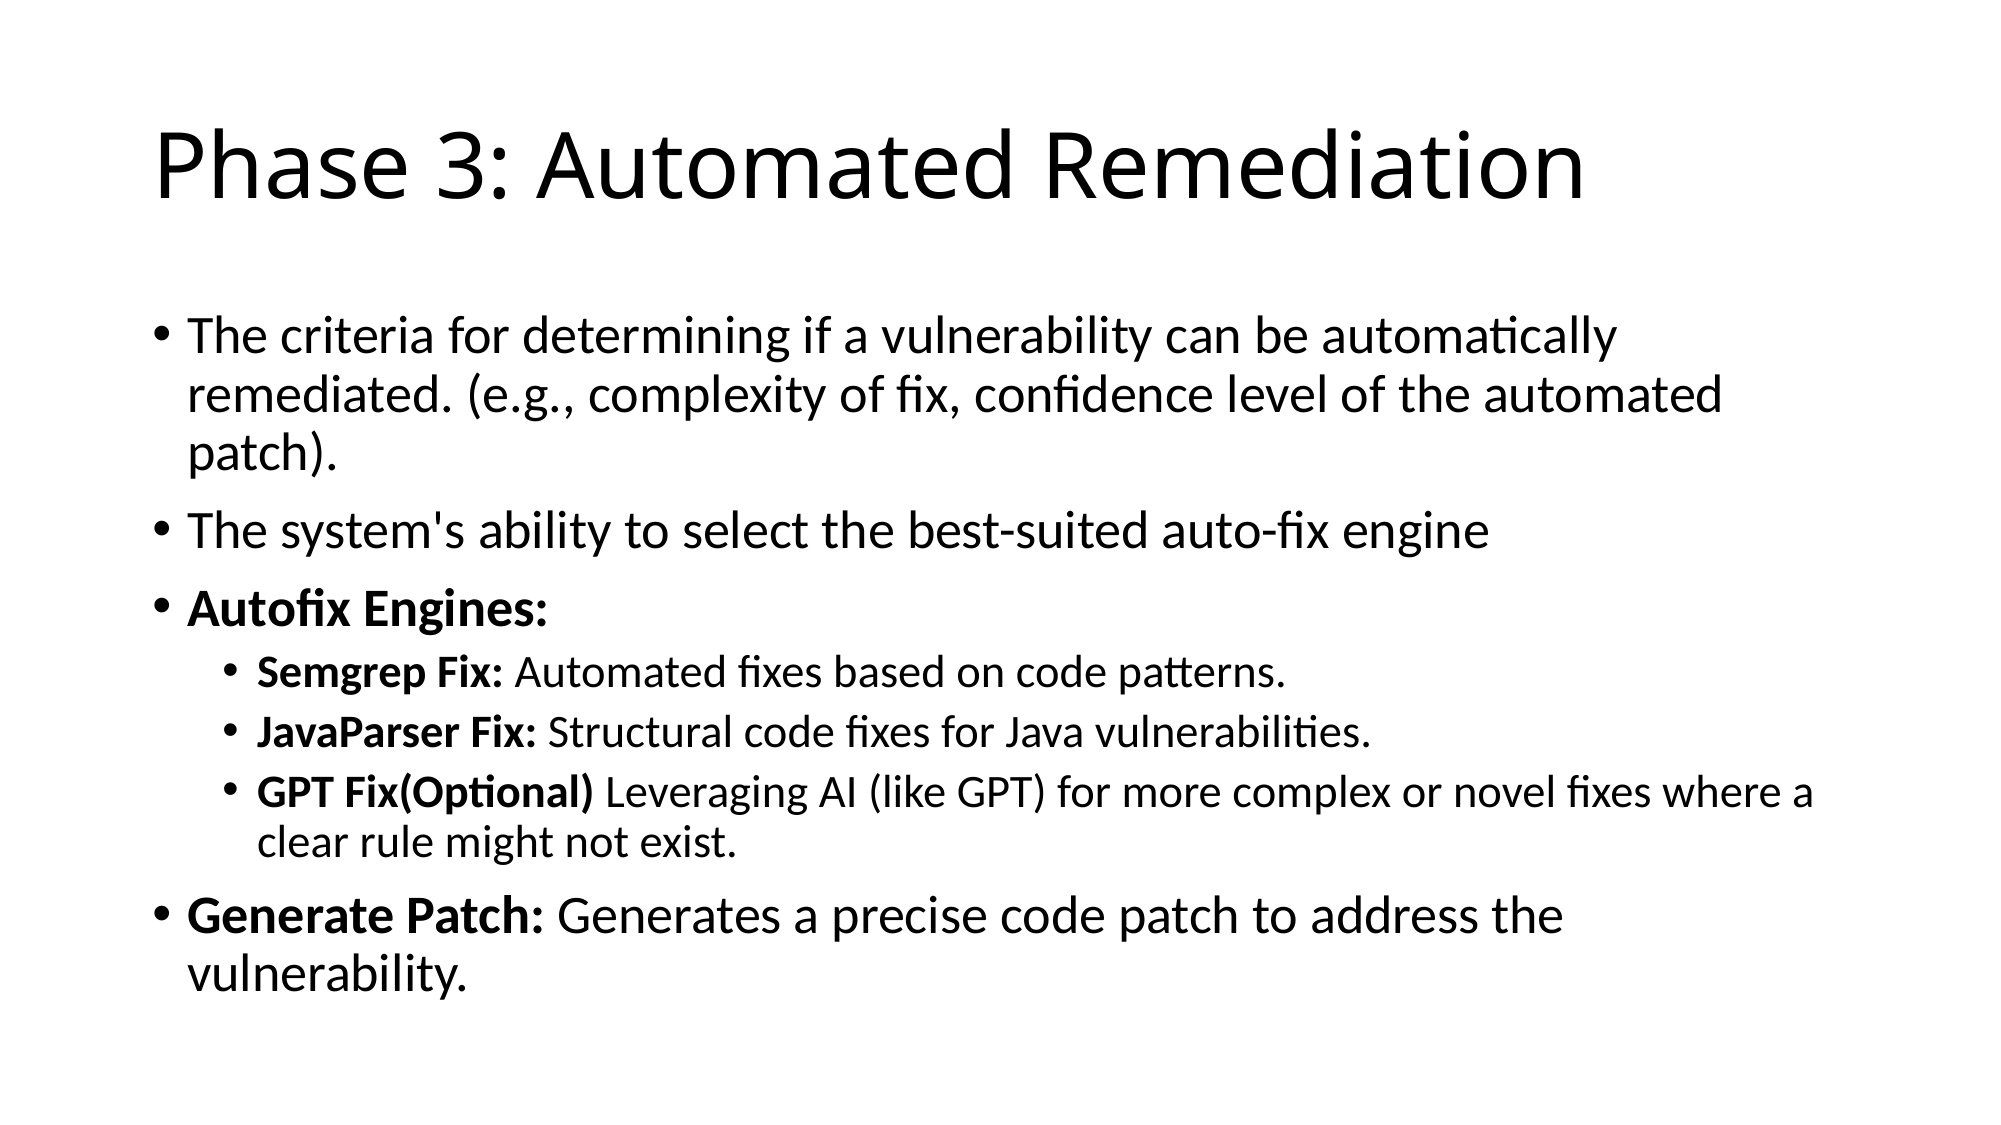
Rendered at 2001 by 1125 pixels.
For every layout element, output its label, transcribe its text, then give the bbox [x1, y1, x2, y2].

list The criteria for determining if a vulnerability can be automatically remediated. (e.g., complexity of fix, confidence level of the automated patch). The system's ability to select the best-suited auto-fix engine Autofix Engines: Semgrep Fix: Automated fixes based on code patterns. JavaParser Fix: Structural code fixes for Java vulnerabilities. GPT Fix(Optional) Leveraging AI (like GPT) for more complex or novel fixes where a clear rule might not exist. Generate Patch: Generates a precise code patch to address the vulnerability. [137, 299, 1863, 1014]
title Phase 3: Automated Remediation [137, 59, 1863, 278]
